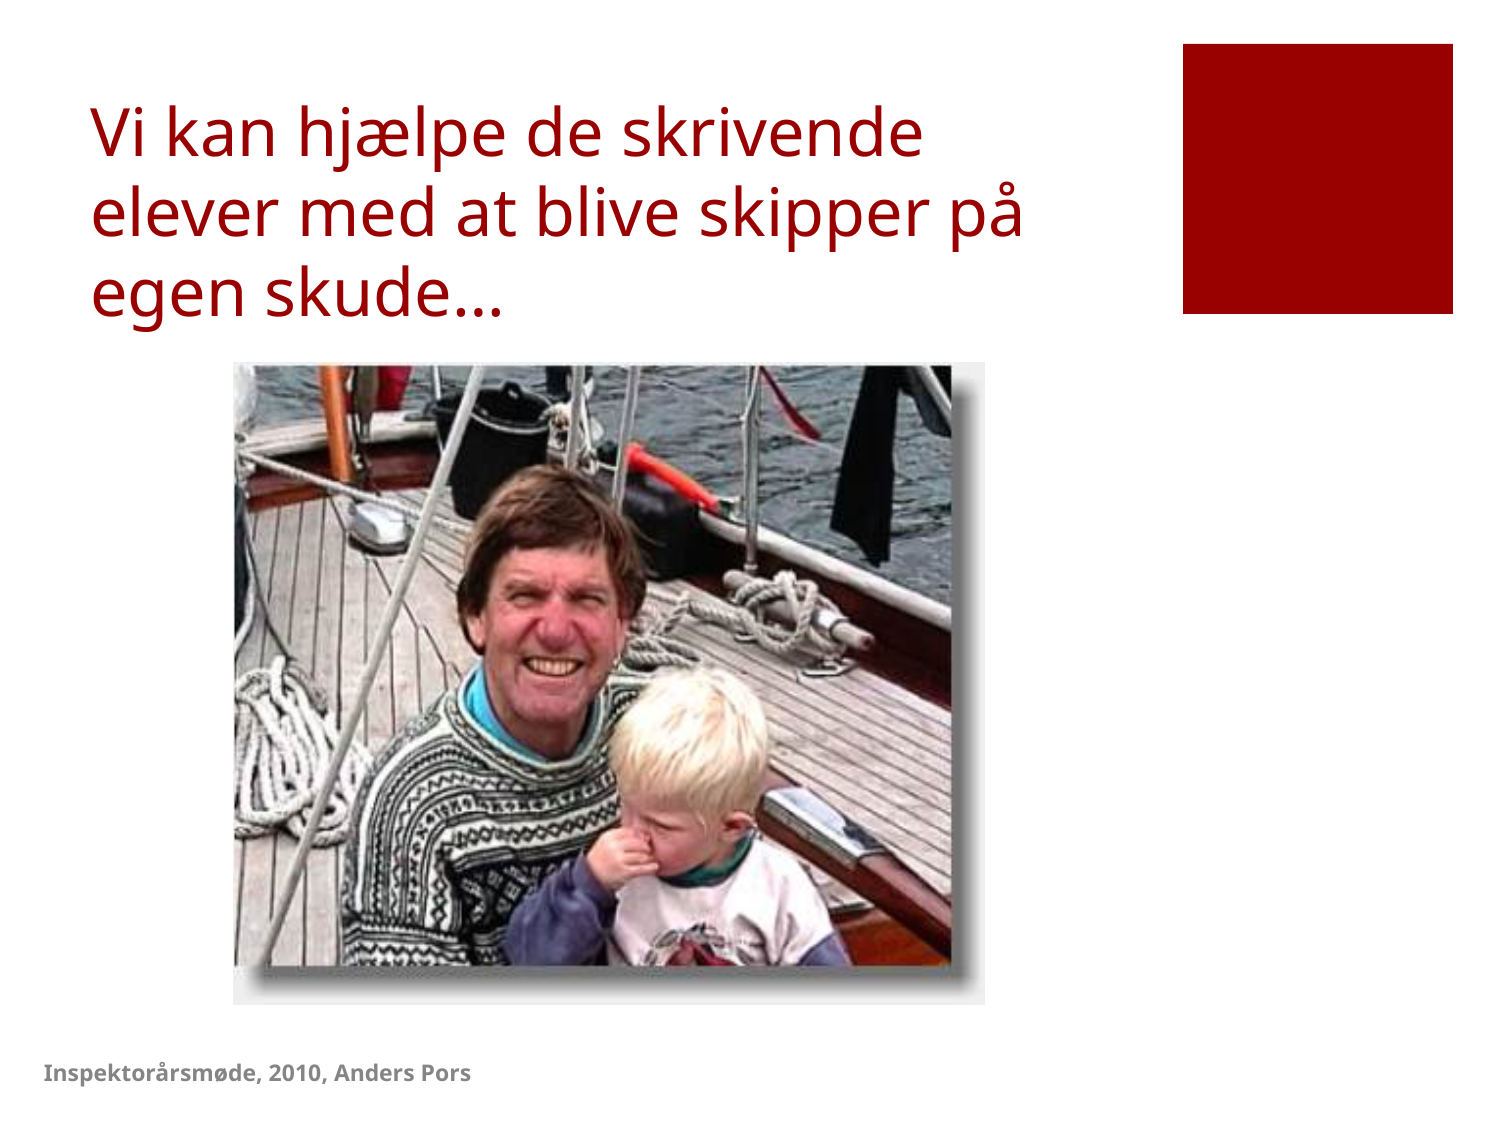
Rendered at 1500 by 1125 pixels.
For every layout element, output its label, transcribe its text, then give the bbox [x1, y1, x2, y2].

title Vi kan hjælpe de skrivende elever med at blive skipper på egen skude… [75, 149, 1143, 338]
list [74, 361, 1144, 1006]
footer Inspektorårsmøde, 2010, Anders Pors [28, 1042, 1015, 1103]
